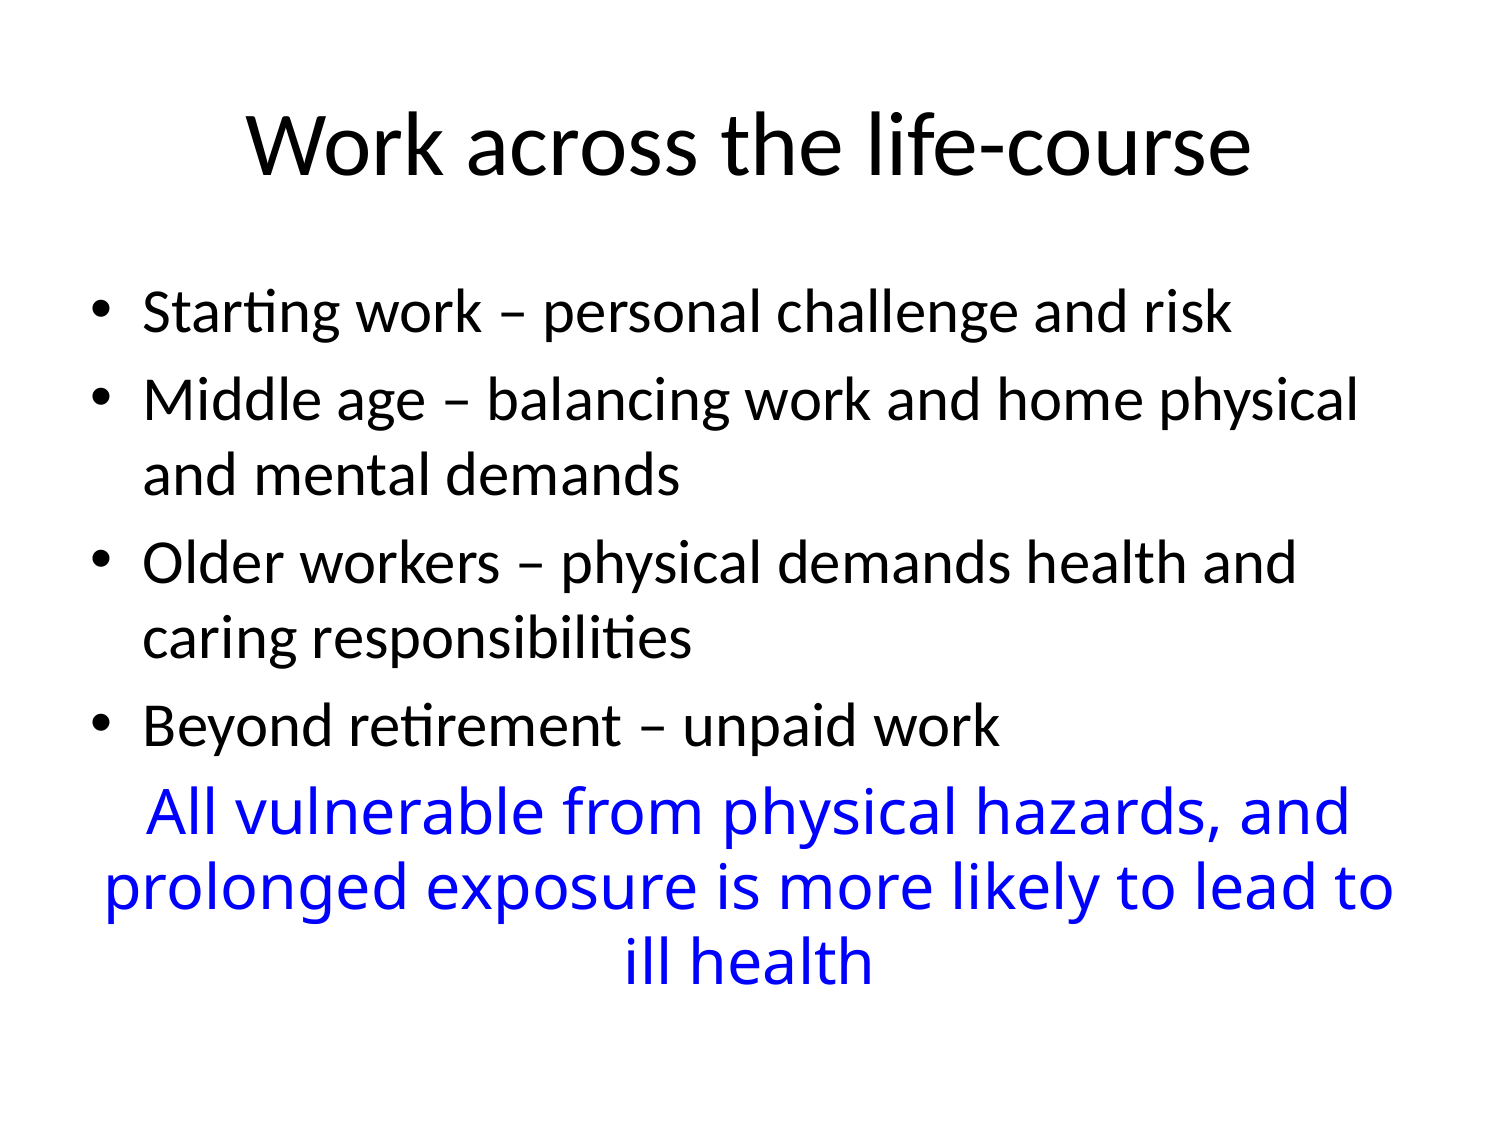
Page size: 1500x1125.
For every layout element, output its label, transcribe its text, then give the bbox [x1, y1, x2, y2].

title Work across the life-course [75, 45, 1425, 233]
list Starting work – personal challenge and risk Middle age – balancing work and home physical and mental demands Older workers – physical demands health and caring responsibilities Beyond retirement – unpaid work All vulnerable from physical hazards, and prolonged exposure is more likely to lead to ill health [75, 262, 1425, 1005]
